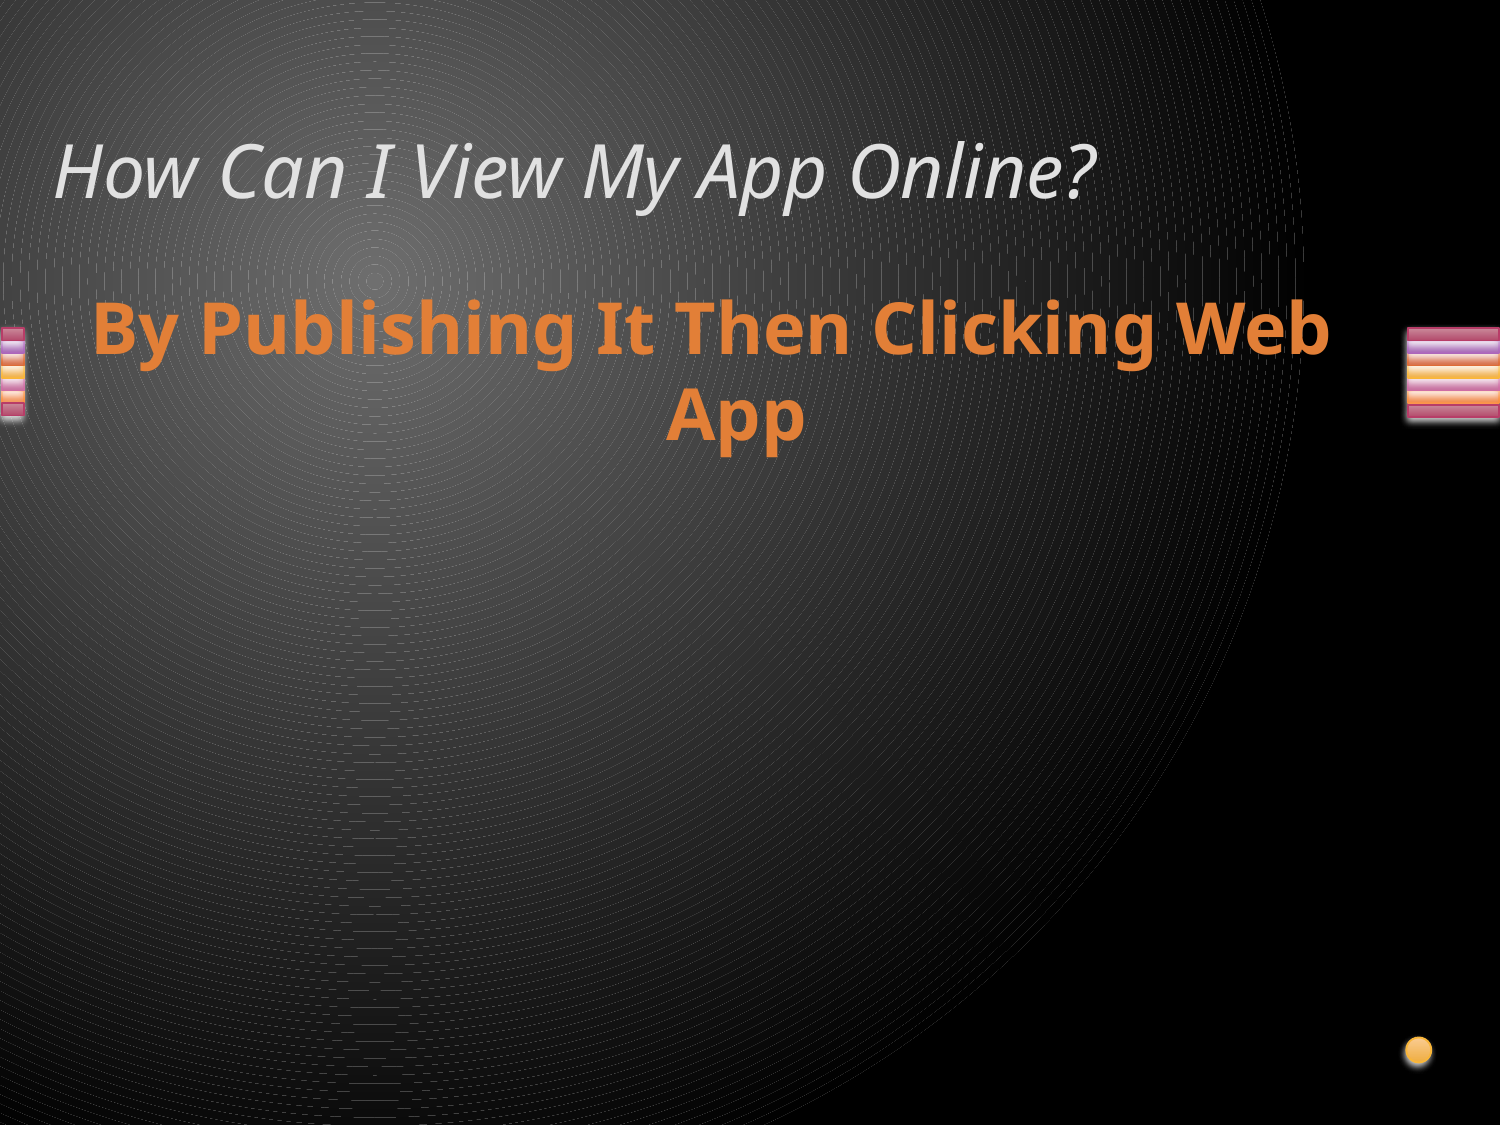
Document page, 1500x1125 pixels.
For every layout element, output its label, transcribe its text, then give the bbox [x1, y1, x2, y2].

title How Can I View My App Online? [37, 75, 1388, 263]
list By Publishing It Then Clicking Web App [37, 275, 1388, 463]
